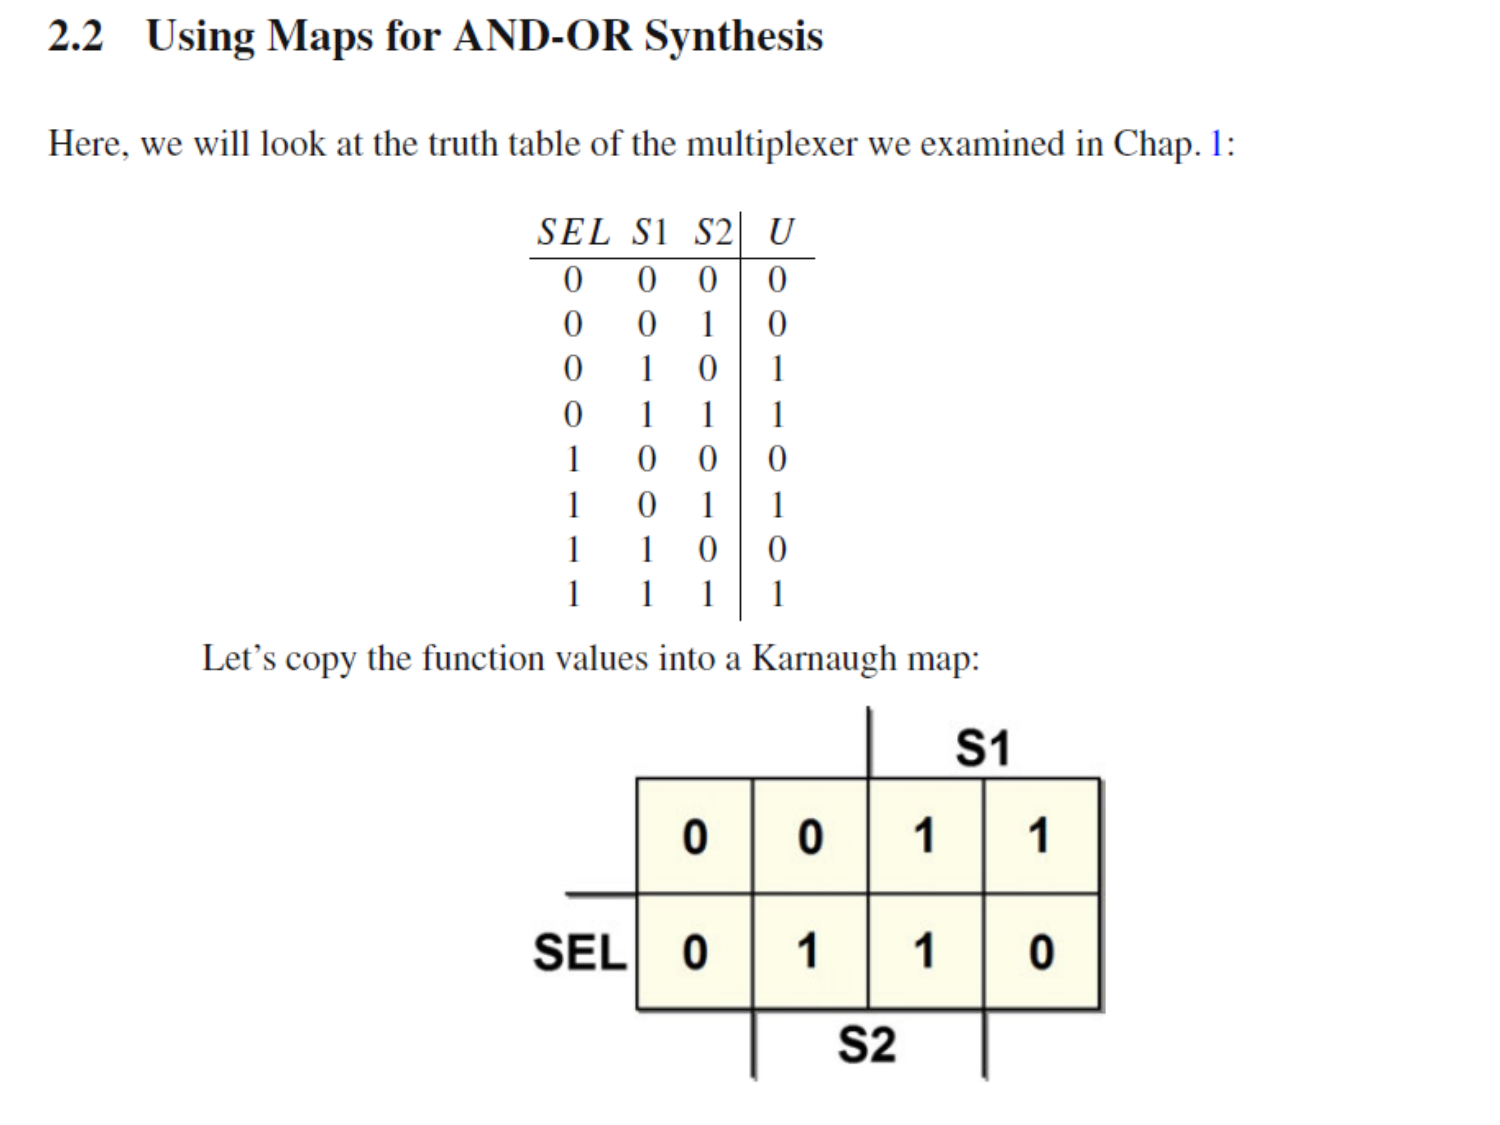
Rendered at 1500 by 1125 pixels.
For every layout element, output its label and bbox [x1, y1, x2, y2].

picture [36, 7, 1237, 623]
picture [185, 633, 1120, 1101]
